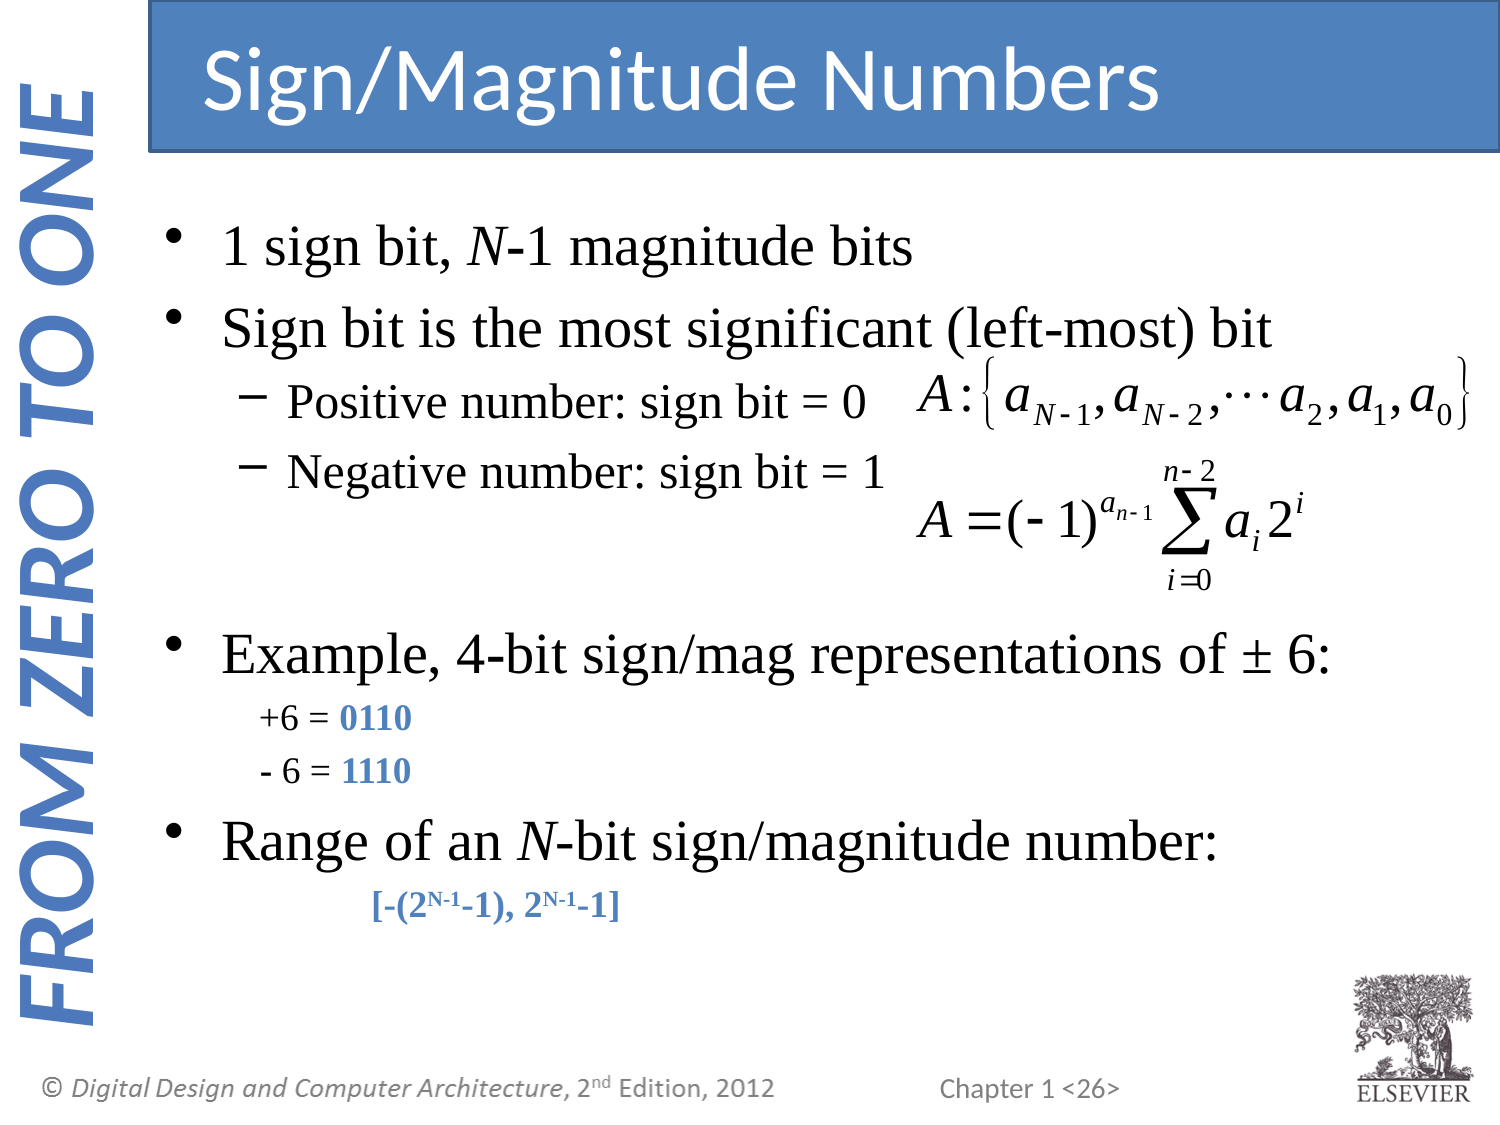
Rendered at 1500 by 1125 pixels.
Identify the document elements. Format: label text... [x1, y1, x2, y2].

picture [0, 0, 1500, 1125]
text_box Sign/Magnitude Numbers [187, 11, 1488, 136]
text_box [906, 354, 1488, 601]
text_box [87, 174, 1413, 1025]
text_box 1 sign bit, N-1 magnitude bits Sign bit is the most significant (left-most) bit Positive number: sign bit = 0 Negative number: sign bit = 1 Example, 4-bit sign/mag representations of ± 6: +6 = 0110 - 6 = 1110 Range of an N-bit sign/magnitude number: [-(2N-1-1), 2N-1-1] [150, 200, 1475, 1050]
